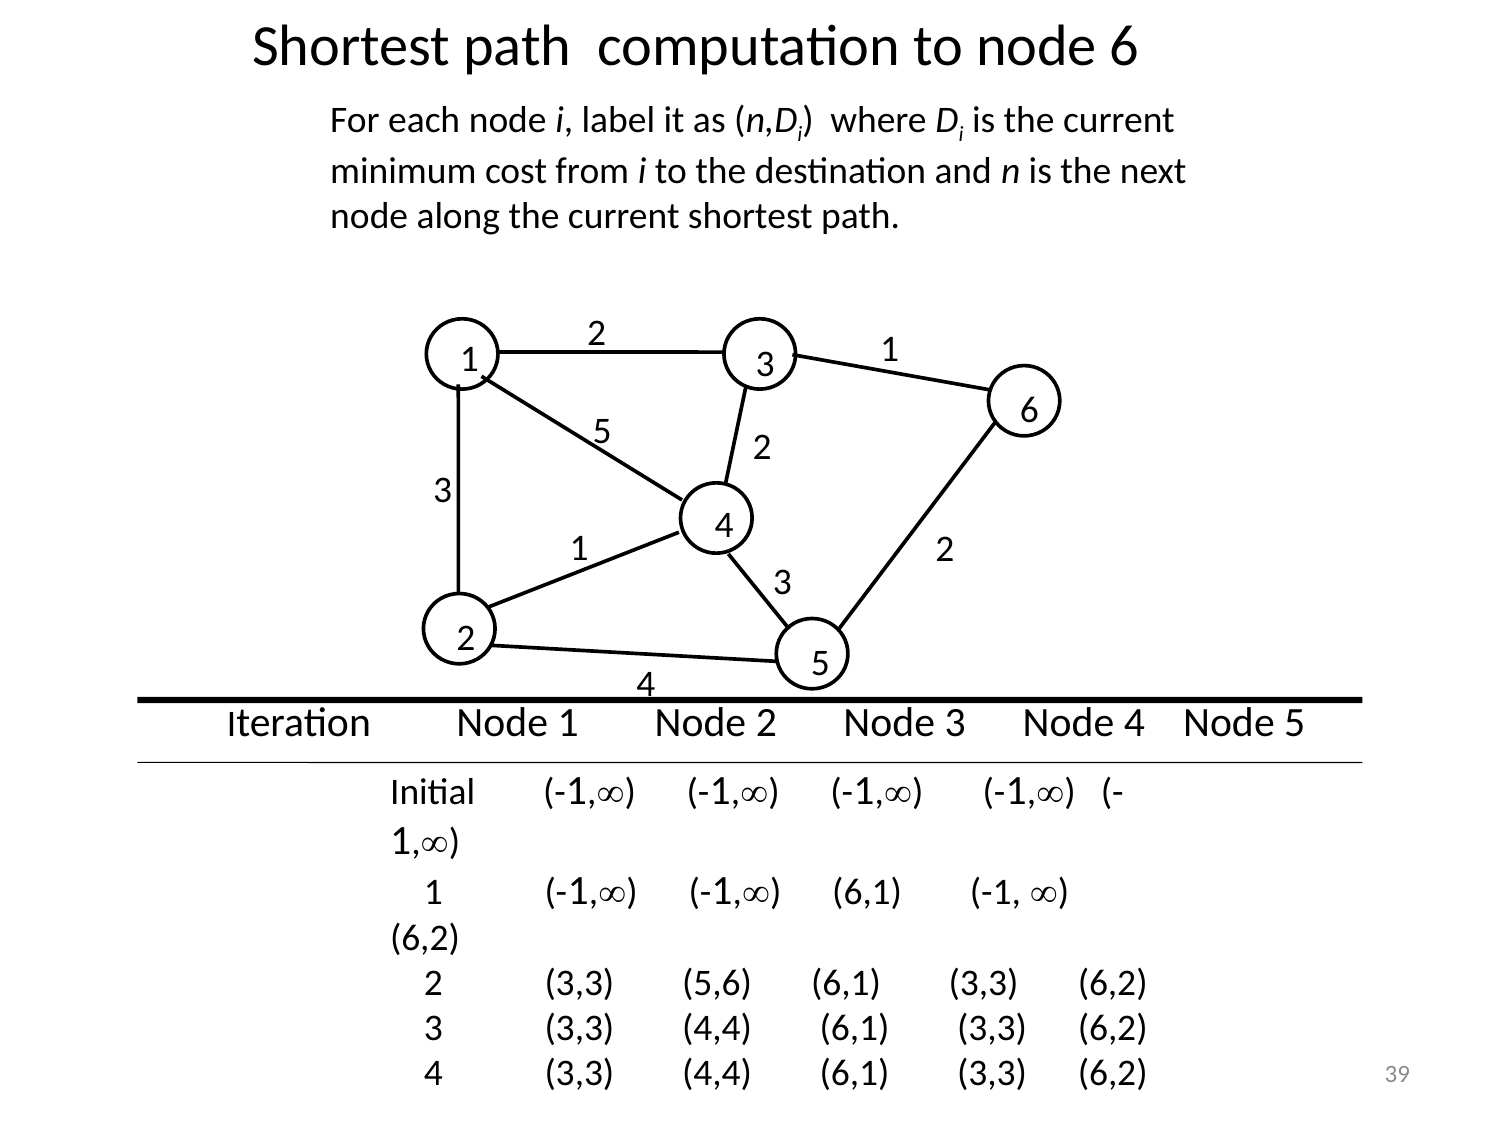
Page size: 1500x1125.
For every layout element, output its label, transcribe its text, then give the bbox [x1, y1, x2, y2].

text_box [776, 618, 848, 687]
text_box [988, 365, 1060, 436]
text_box 5 [592, 406, 612, 452]
text_box 2 [587, 307, 607, 353]
text_box [734, 515, 766, 611]
text_box 1 [459, 334, 479, 380]
text_box Initial (-1,) (-1,) (-1,) (-1,) (-1,) 1 (-1,) (-1,) (6,1) (-1, ) (6,2) 2 (3,3) (5,6) (6,1) (3,3) (6,2) 3 (3,3) (4,4) (6,1) (3,3) (6,2) 4 (3,3) (4,4) (6,1) (3,3) (6,2) [375, 755, 1164, 1006]
text_box 2 [456, 613, 476, 659]
text_box 3 [433, 465, 453, 511]
text_box 1 [569, 522, 589, 568]
text_box 2 [752, 422, 772, 468]
text_box [680, 482, 752, 554]
text_box [426, 318, 498, 390]
text_box 3 [772, 556, 792, 602]
text_box 2 [935, 524, 955, 570]
text_box For each node i, label it as (n,Di) where Di is the current minimum cost from i to the destination and n is the next node along the current shortest path. [315, 87, 1210, 244]
text_box 1 [880, 323, 900, 369]
text_box 5 [810, 637, 830, 683]
text_box 4 [714, 500, 734, 546]
text_box 6 [1019, 384, 1039, 430]
text_box 3 [755, 338, 775, 384]
text_box Shortest path computation to node 6 [237, 0, 1238, 85]
text_box Iteration Node 1 Node 2 Node 3 Node 4 Node 5 [203, 687, 1341, 753]
slide_number 39 [1074, 1042, 1425, 1103]
text_box 4 [636, 658, 656, 687]
text_box [423, 593, 496, 664]
text_box [723, 318, 796, 390]
